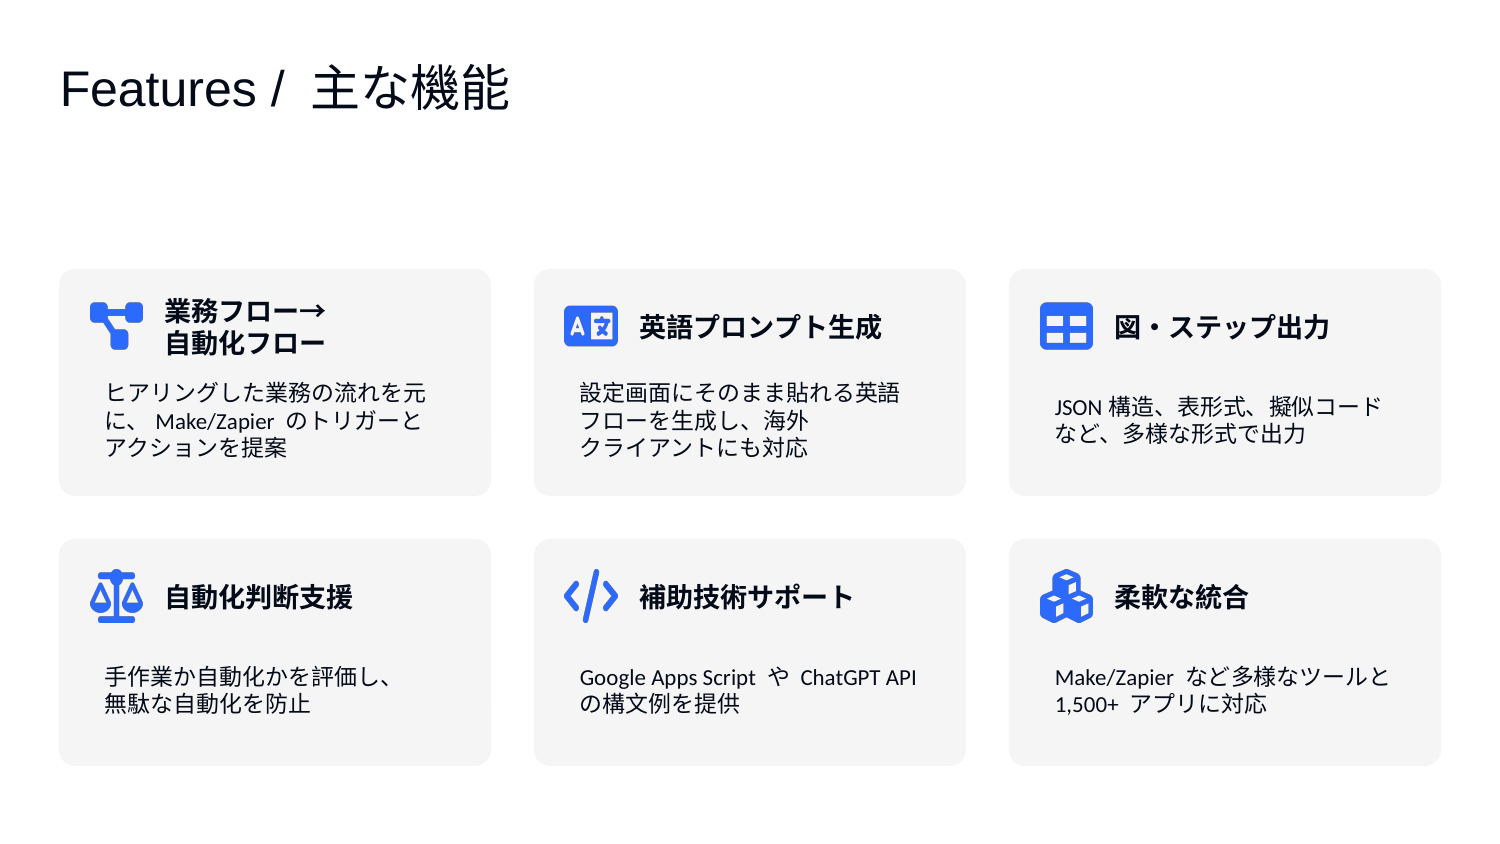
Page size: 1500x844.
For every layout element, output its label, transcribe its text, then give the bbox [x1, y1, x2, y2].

picture [1039, 299, 1093, 353]
text_box 自動化判断支援 [150, 566, 460, 622]
text_box Make/Zapier など多様なツールと 1,500+ アプリに対応 [1040, 622, 1410, 758]
text_box [534, 269, 965, 495]
text_box 図・ステップ出力 [1100, 296, 1410, 352]
picture [89, 299, 143, 353]
text_box JSON構造、表形式、擬似コードなど、多様な形式で出力 [1040, 352, 1410, 488]
text_box 業務フロー→ 自動化フロー [150, 296, 460, 352]
text_box [60, 539, 490, 765]
text_box [534, 539, 965, 765]
text_box [1010, 269, 1441, 495]
picture [1039, 569, 1093, 623]
text_box [60, 269, 490, 495]
text_box 設定画面にそのまま貼れる英語フローを生成し、海外 クライアントにも対応 [564, 352, 935, 488]
text_box 補助技術サポート [624, 566, 935, 622]
text_box Google Apps Script や ChatGPT API の構文例を提供 [564, 622, 935, 758]
picture [564, 569, 618, 623]
text_box Features / 主な機能 [44, 45, 1455, 128]
text_box [1010, 539, 1441, 765]
text_box ヒアリングした業務の流れを元に、Make/Zapier のトリガーと アクションを提案 [90, 352, 460, 488]
picture [564, 299, 618, 353]
picture [89, 569, 143, 623]
text_box 柔軟な統合 [1100, 566, 1410, 622]
text_box 英語プロンプト生成 [624, 296, 935, 352]
text_box 手作業か自動化かを評価し、 無駄な自動化を防止 [90, 622, 460, 758]
